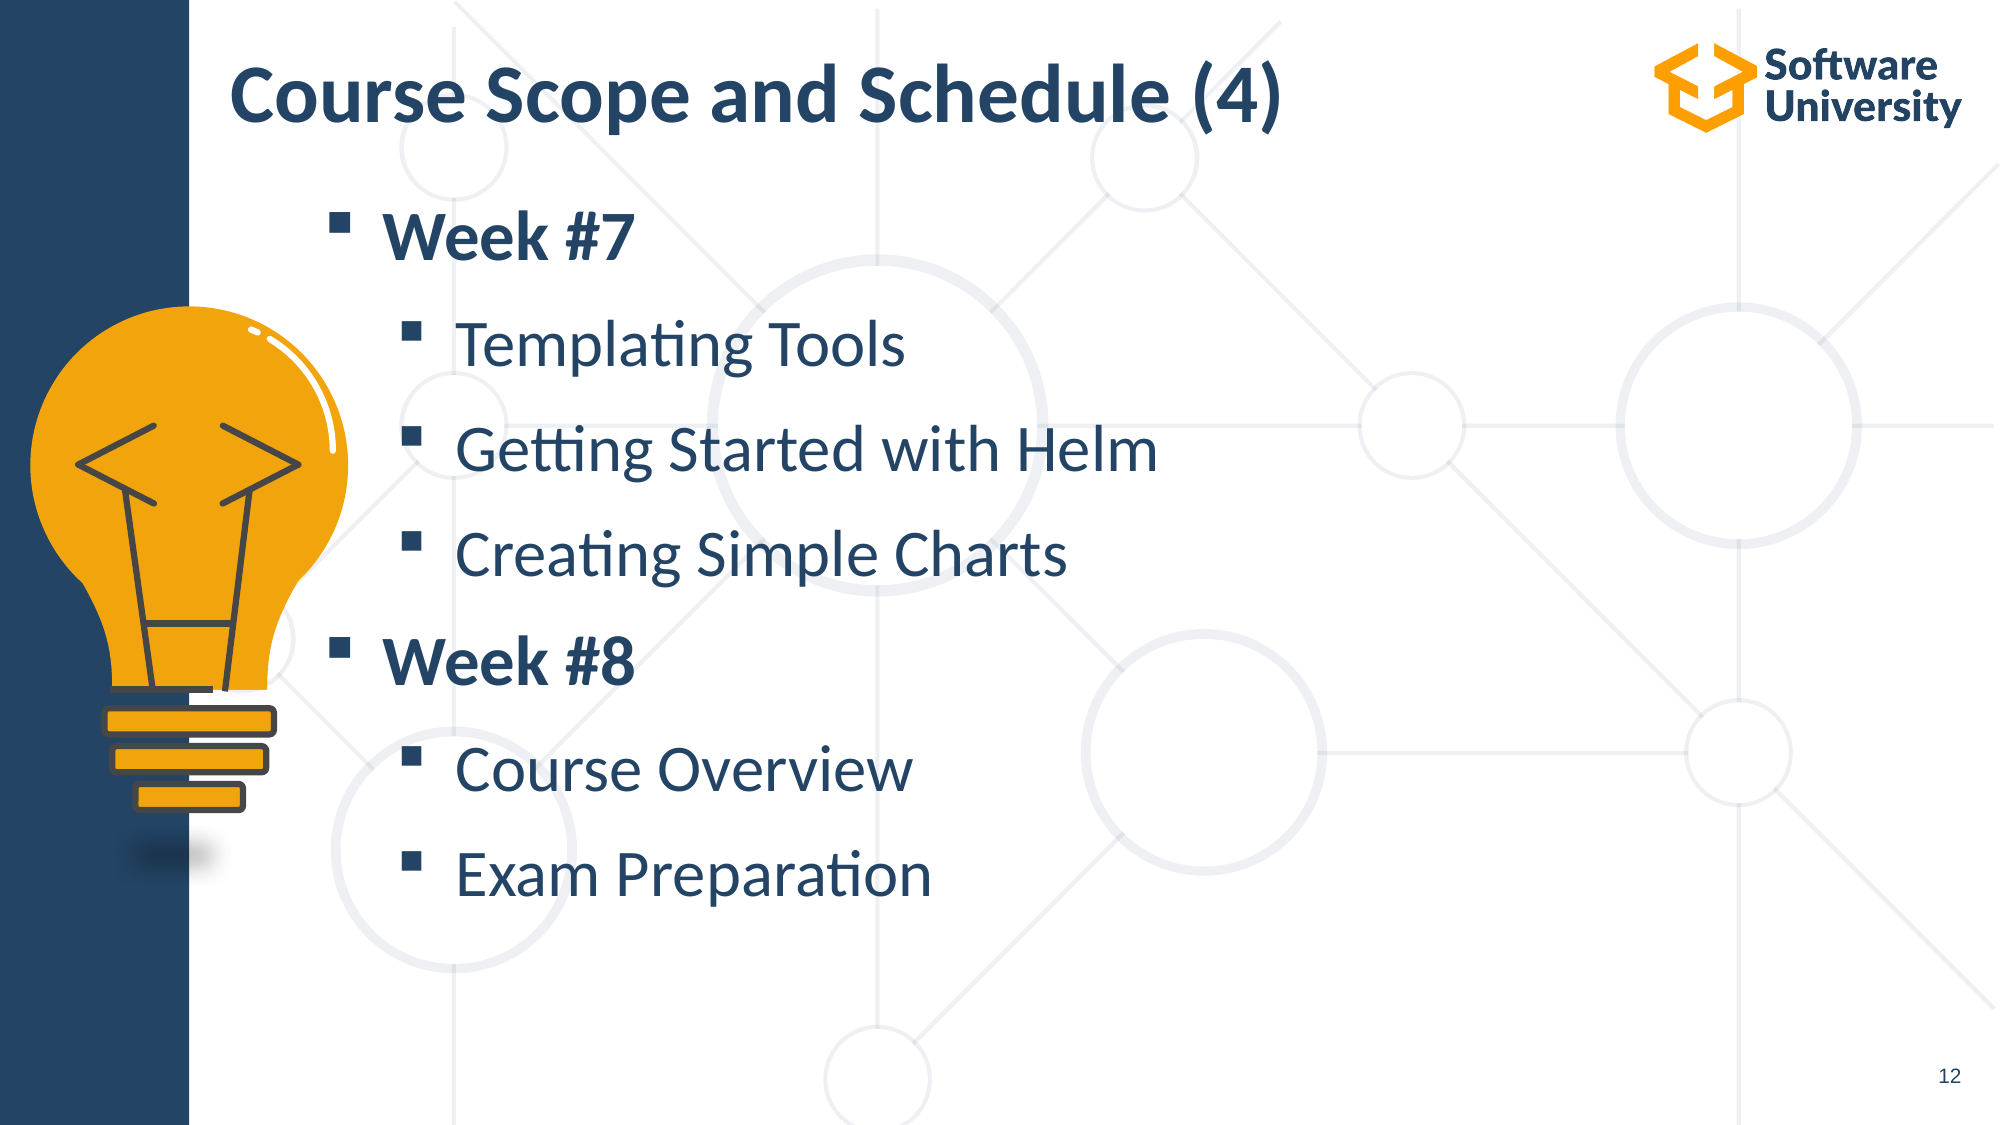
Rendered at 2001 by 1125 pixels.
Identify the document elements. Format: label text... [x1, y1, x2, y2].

list Week #7 Templating Tools Getting Started with Helm Creating Simple Charts Week #8 Course Overview Exam Preparation [306, 183, 1968, 1094]
title Course Scope and Schedule (4) [212, 16, 1628, 162]
slide_number 12 [1896, 1049, 1968, 1101]
picture [1641, 31, 1973, 145]
